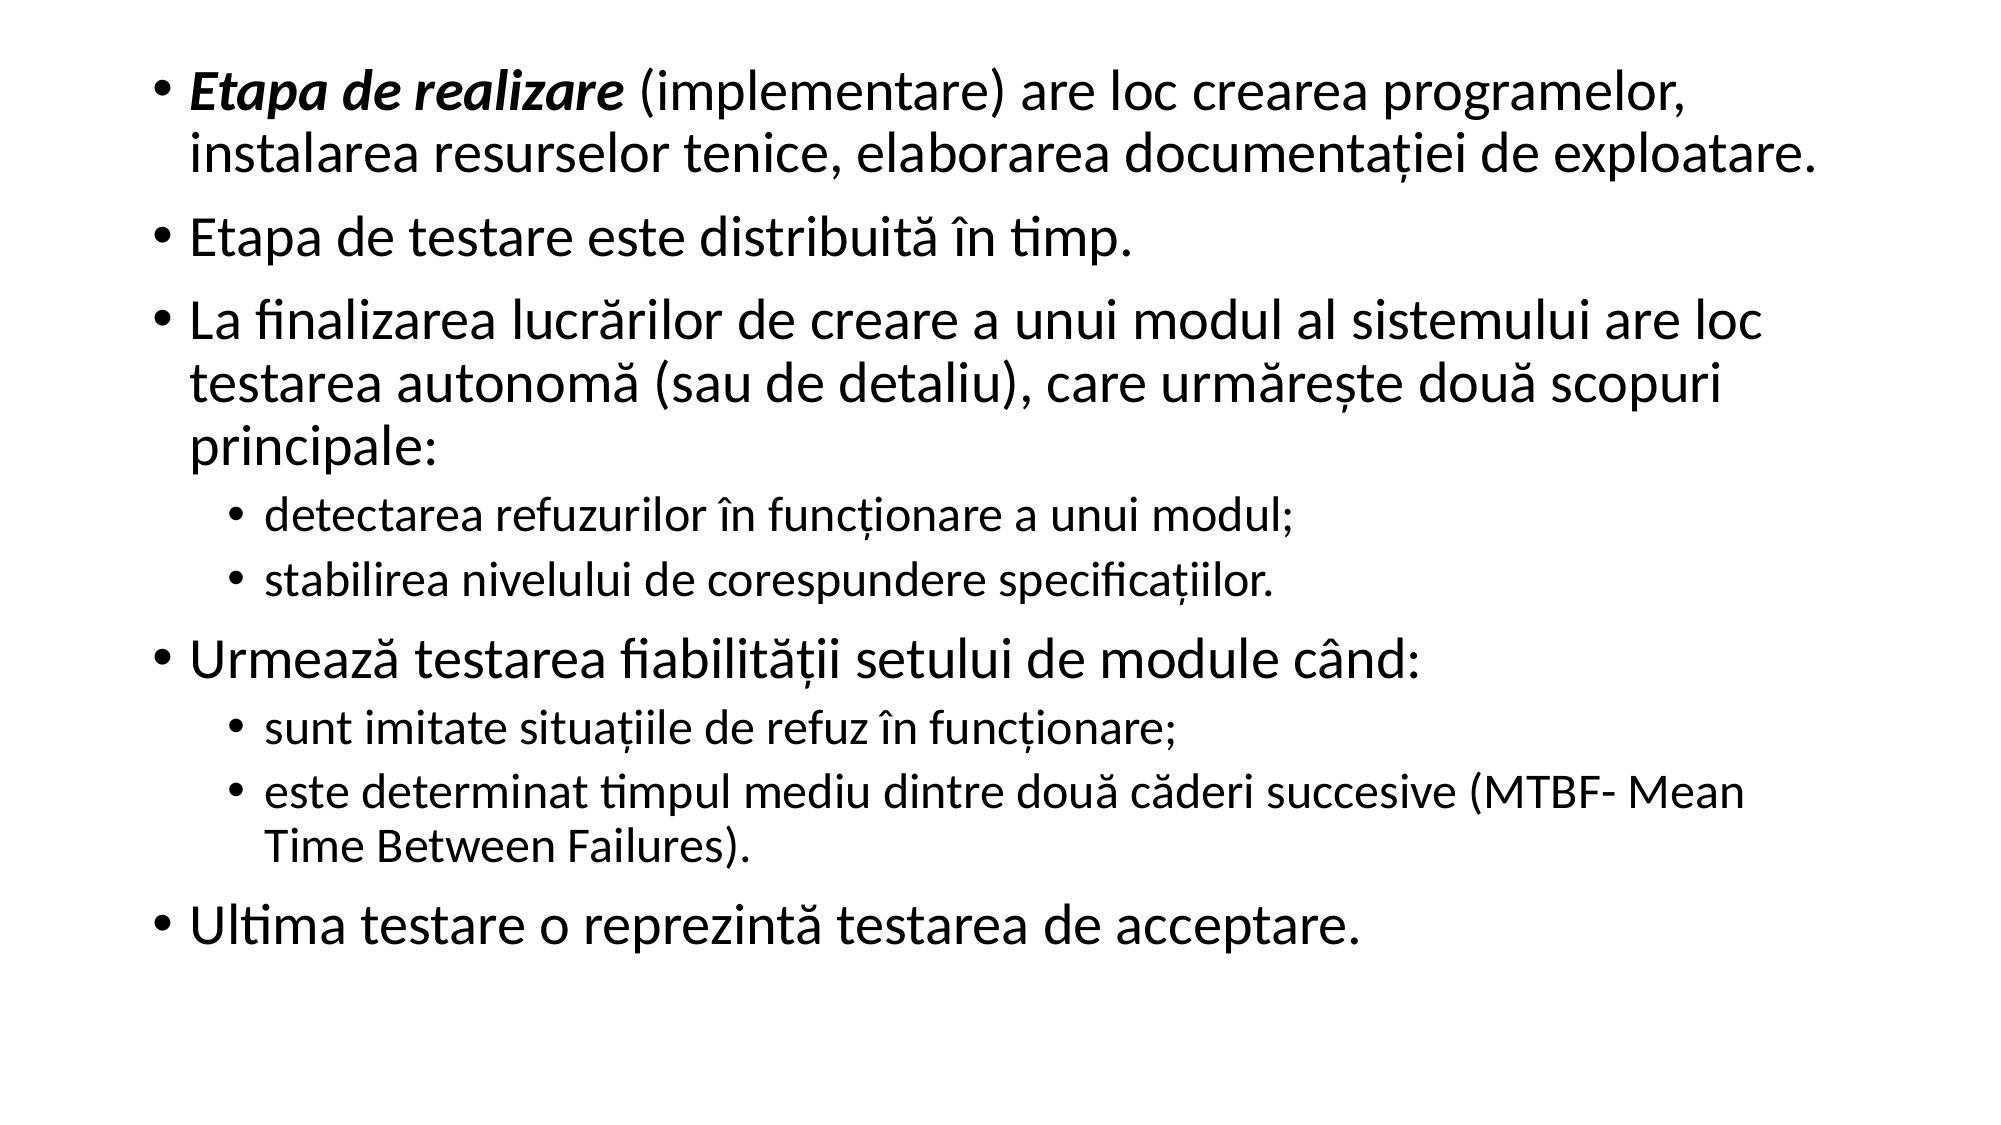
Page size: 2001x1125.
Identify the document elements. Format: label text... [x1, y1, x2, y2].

list Etapa de realizare (implementare) are loc crearea programelor, instalarea resurselor tenice, elaborarea documentației de exploatare. Etapa de testare este distribuită în timp. La finalizarea lucrărilor de creare a unui modul al sistemului are loc testarea autonomă (sau de detaliu), care urmărește două scopuri principale: detectarea refuzurilor în funcționare a unui modul; stabilirea nivelului de corespundere specificațiilor. Urmează testarea fiabilității setului de module când: sunt imitate situațiile de refuz în funcționare; este determinat timpul mediu dintre două căderi succesive (MTBF- Mean Time Between Failures). Ultima testare o reprezintă testarea de acceptare. [137, 52, 1863, 1014]
